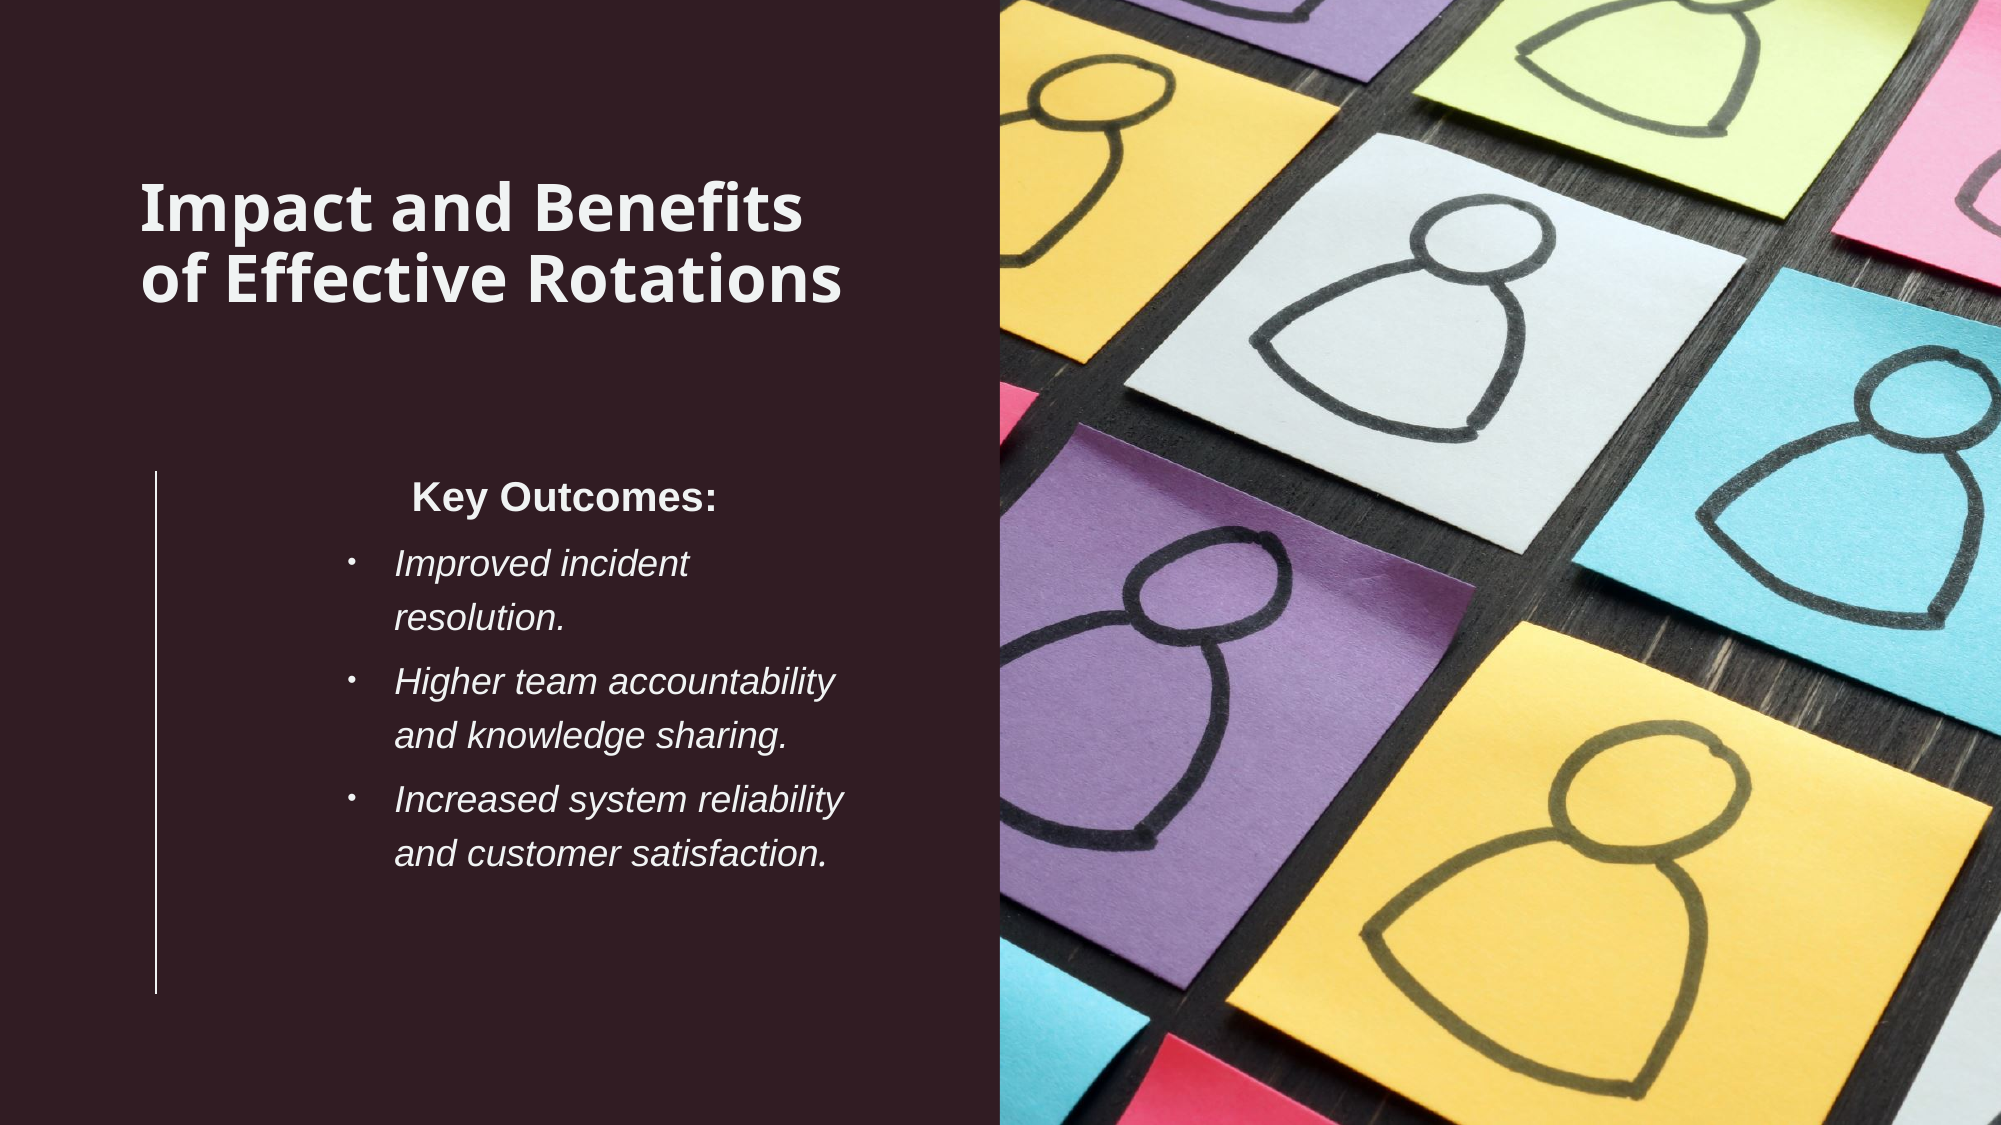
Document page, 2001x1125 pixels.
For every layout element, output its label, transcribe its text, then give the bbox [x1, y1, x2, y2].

text_box [0, 0, 999, 1125]
picture [999, 0, 2001, 1125]
title Impact and Benefits of Effective Rotations [125, 146, 875, 403]
list Key Outcomes: Improved incident resolution. Higher team accountability and knowledge sharing. Increased system reliability and customer satisfaction. [257, 451, 873, 1010]
